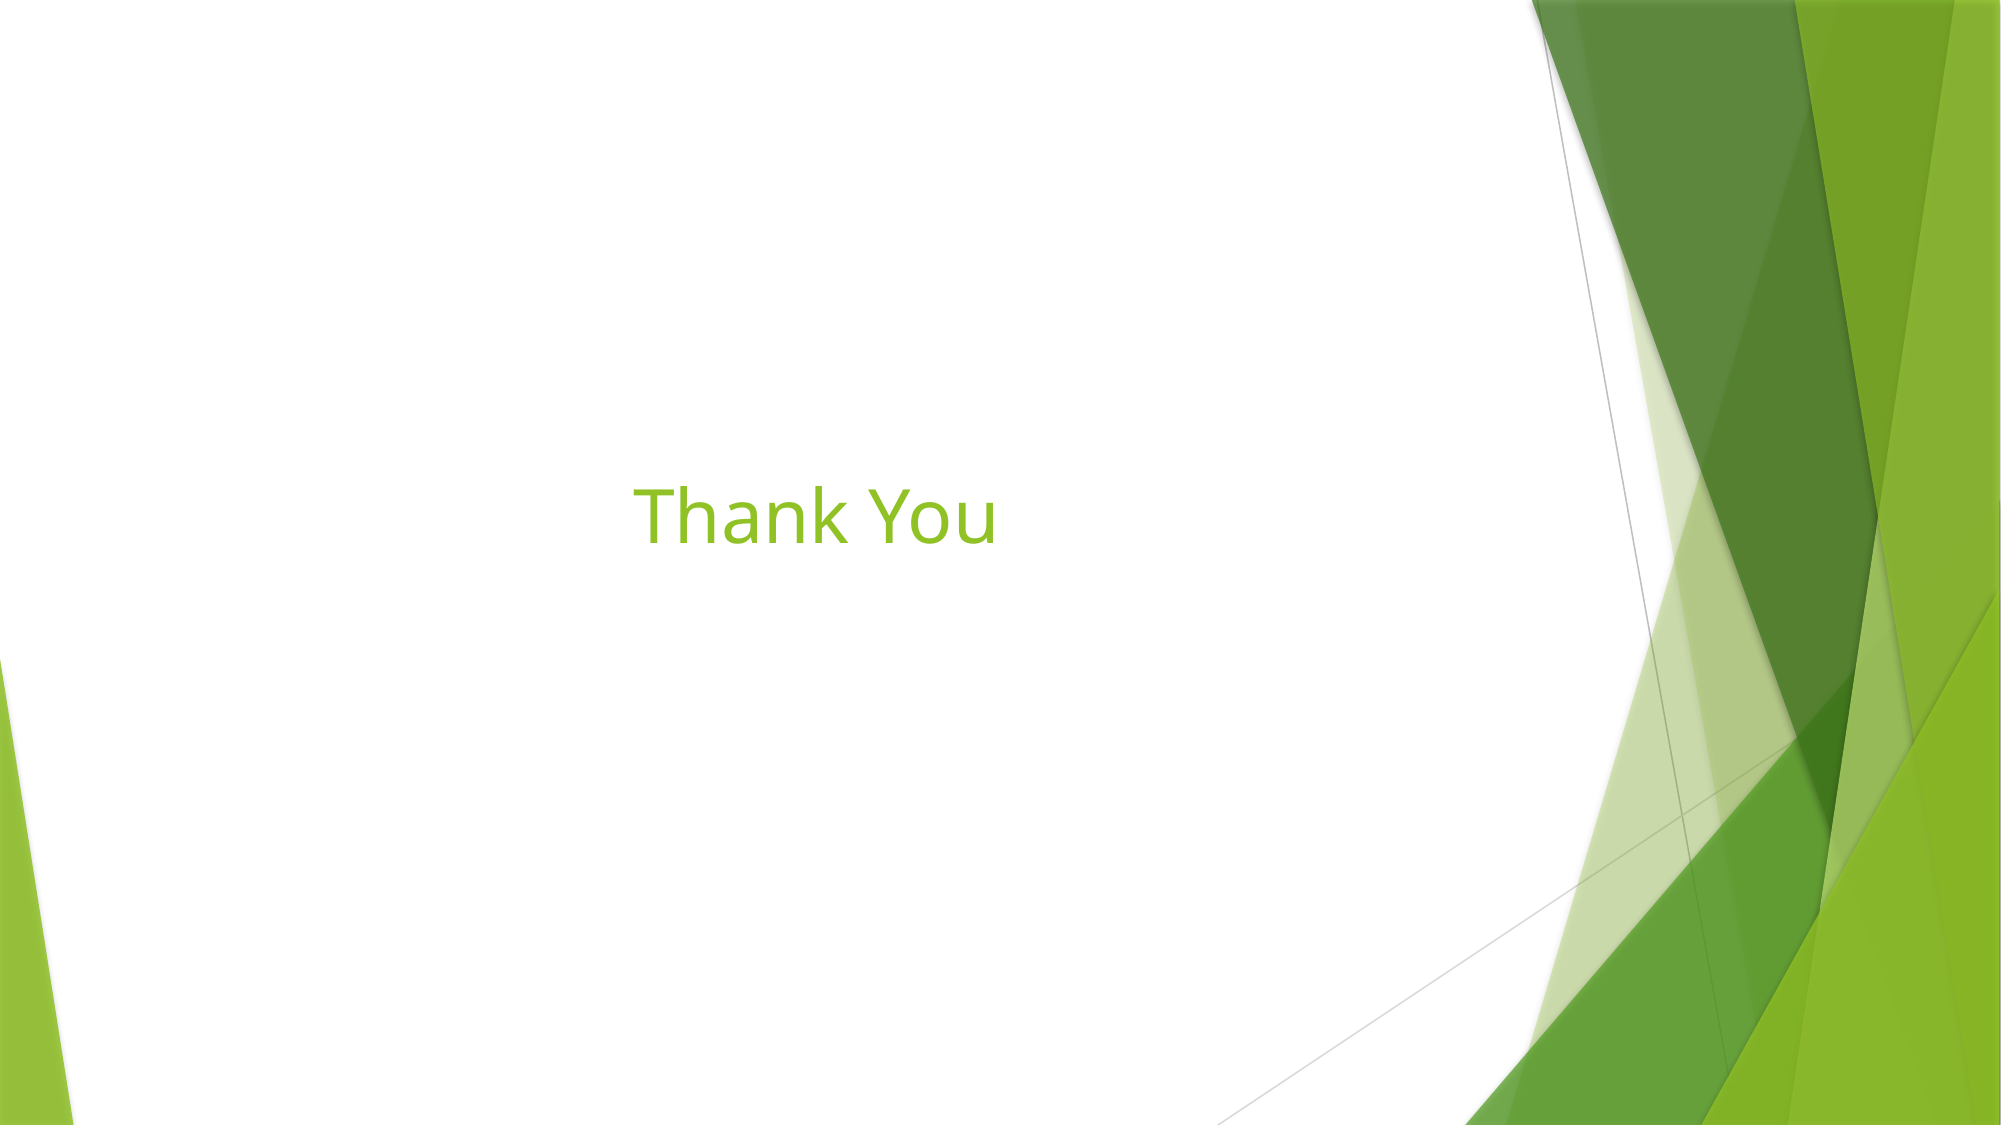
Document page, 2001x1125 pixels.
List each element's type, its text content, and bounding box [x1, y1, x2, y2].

title Thank You [111, 461, 1522, 670]
